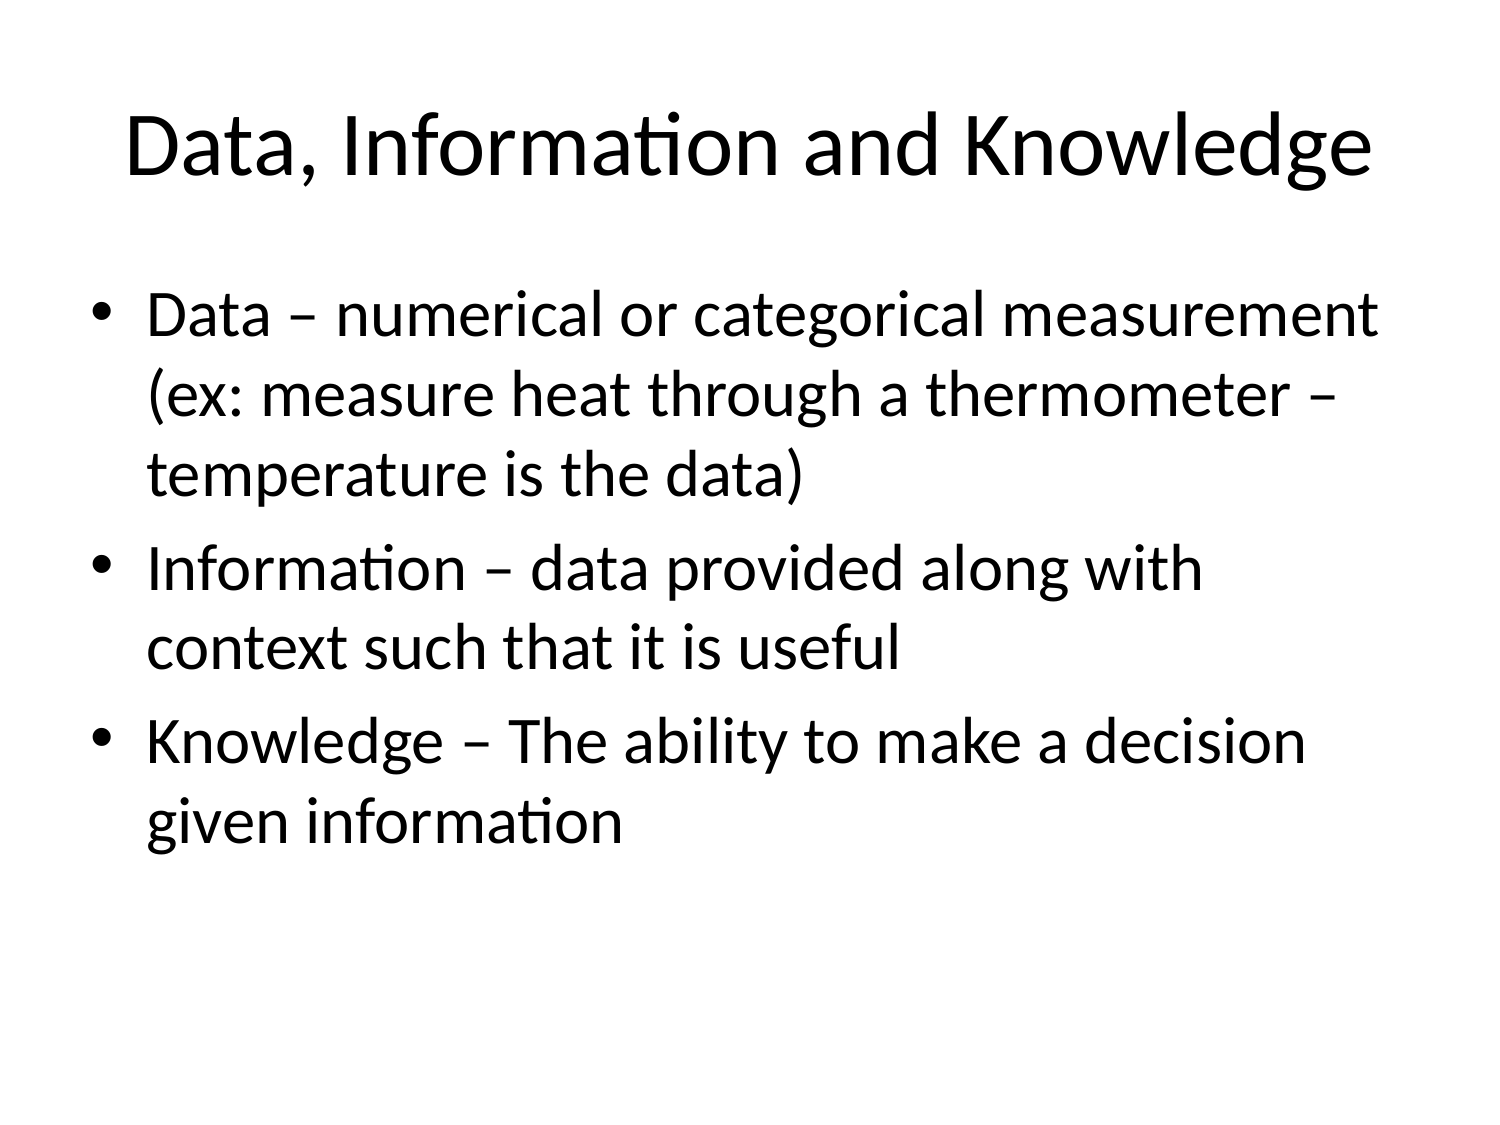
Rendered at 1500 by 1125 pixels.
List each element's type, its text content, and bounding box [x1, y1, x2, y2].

title Data, Information and Knowledge [75, 45, 1425, 233]
list Data – numerical or categorical measurement (ex: measure heat through a thermometer – temperature is the data) Information – data provided along with context such that it is useful Knowledge – The ability to make a decision given information [75, 262, 1425, 1005]
